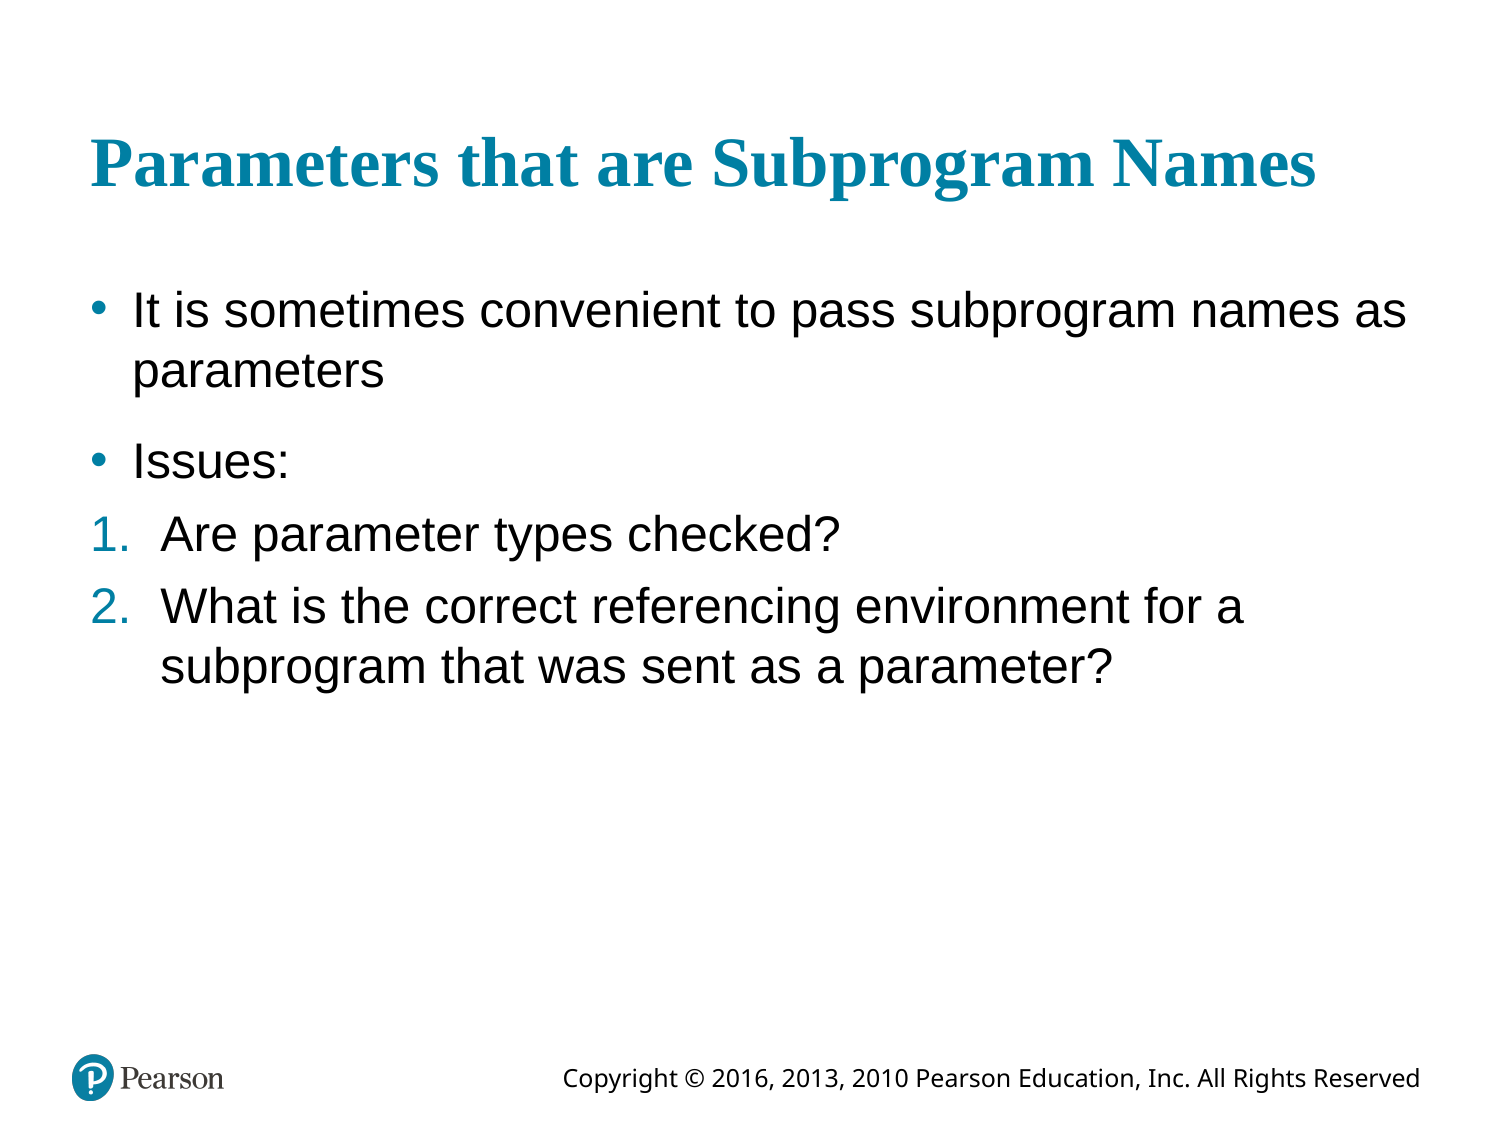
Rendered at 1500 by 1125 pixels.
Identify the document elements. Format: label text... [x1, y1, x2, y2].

picture [72, 1054, 88, 1070]
list It is sometimes convenient to pass subprogram names as parameters Issues: Are parameter types checked? What is the correct referencing environment for a subprogram that was sent as a parameter? [75, 262, 1425, 1005]
title Parameters that are Subprogram Names [75, 35, 1425, 216]
picture [98, 1054, 224, 1101]
picture [80, 1063, 106, 1088]
picture [72, 1087, 83, 1101]
